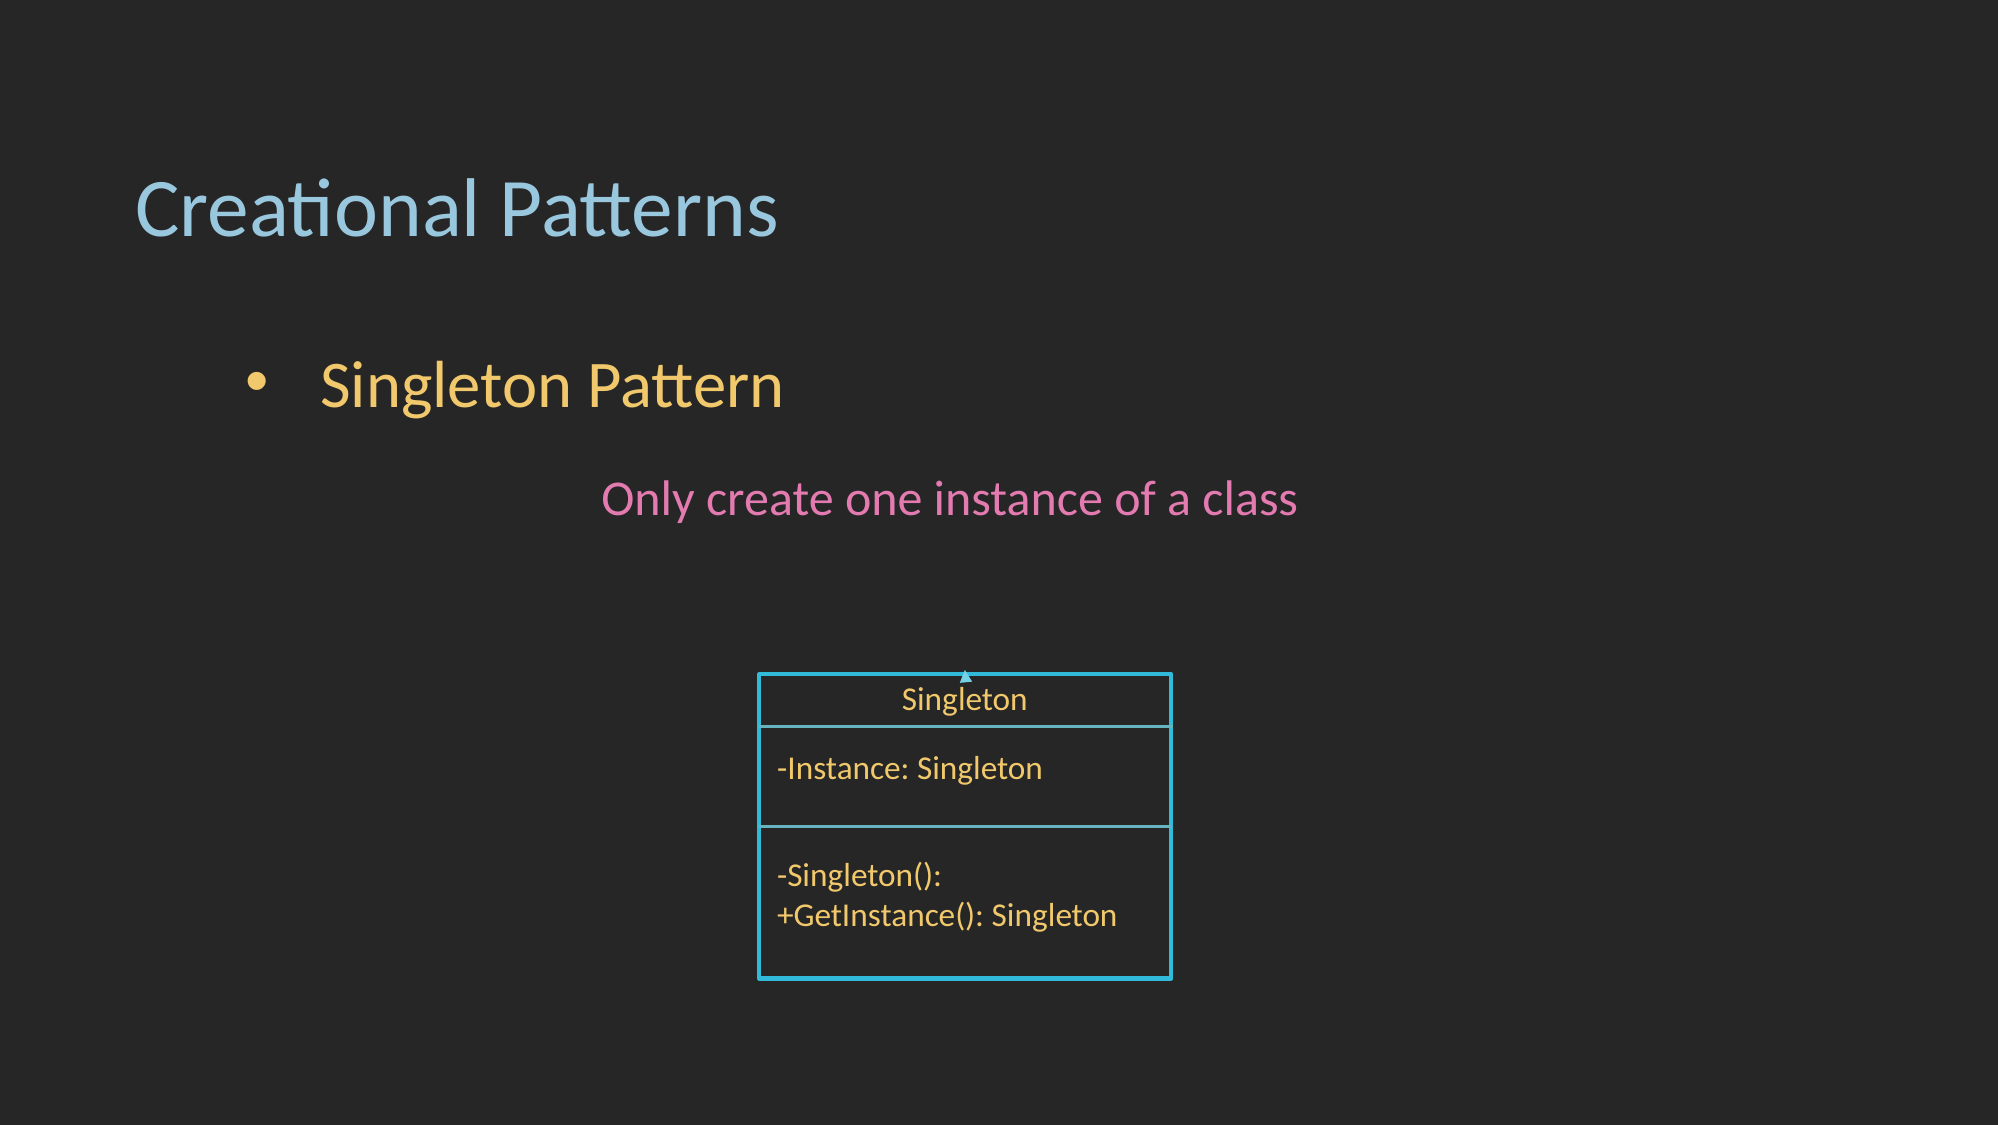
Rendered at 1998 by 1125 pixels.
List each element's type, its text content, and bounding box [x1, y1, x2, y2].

text_box [759, 674, 958, 726]
text_box -Instance: Singleton [769, 738, 958, 794]
text_box Singleton Pattern [237, 325, 1140, 428]
text_box [972, 674, 1172, 726]
text_box Only create one instance of a class [593, 457, 1307, 533]
text_box -Singleton(): +GetInstance(): Singleton [769, 845, 1166, 941]
text_box Singleton [766, 669, 1163, 725]
text_box -Instance: Singleton [972, 738, 1166, 794]
text_box [972, 727, 1172, 826]
text_box Creational Patterns [127, 145, 787, 261]
text_box [759, 727, 959, 826]
text_box [759, 827, 1172, 979]
